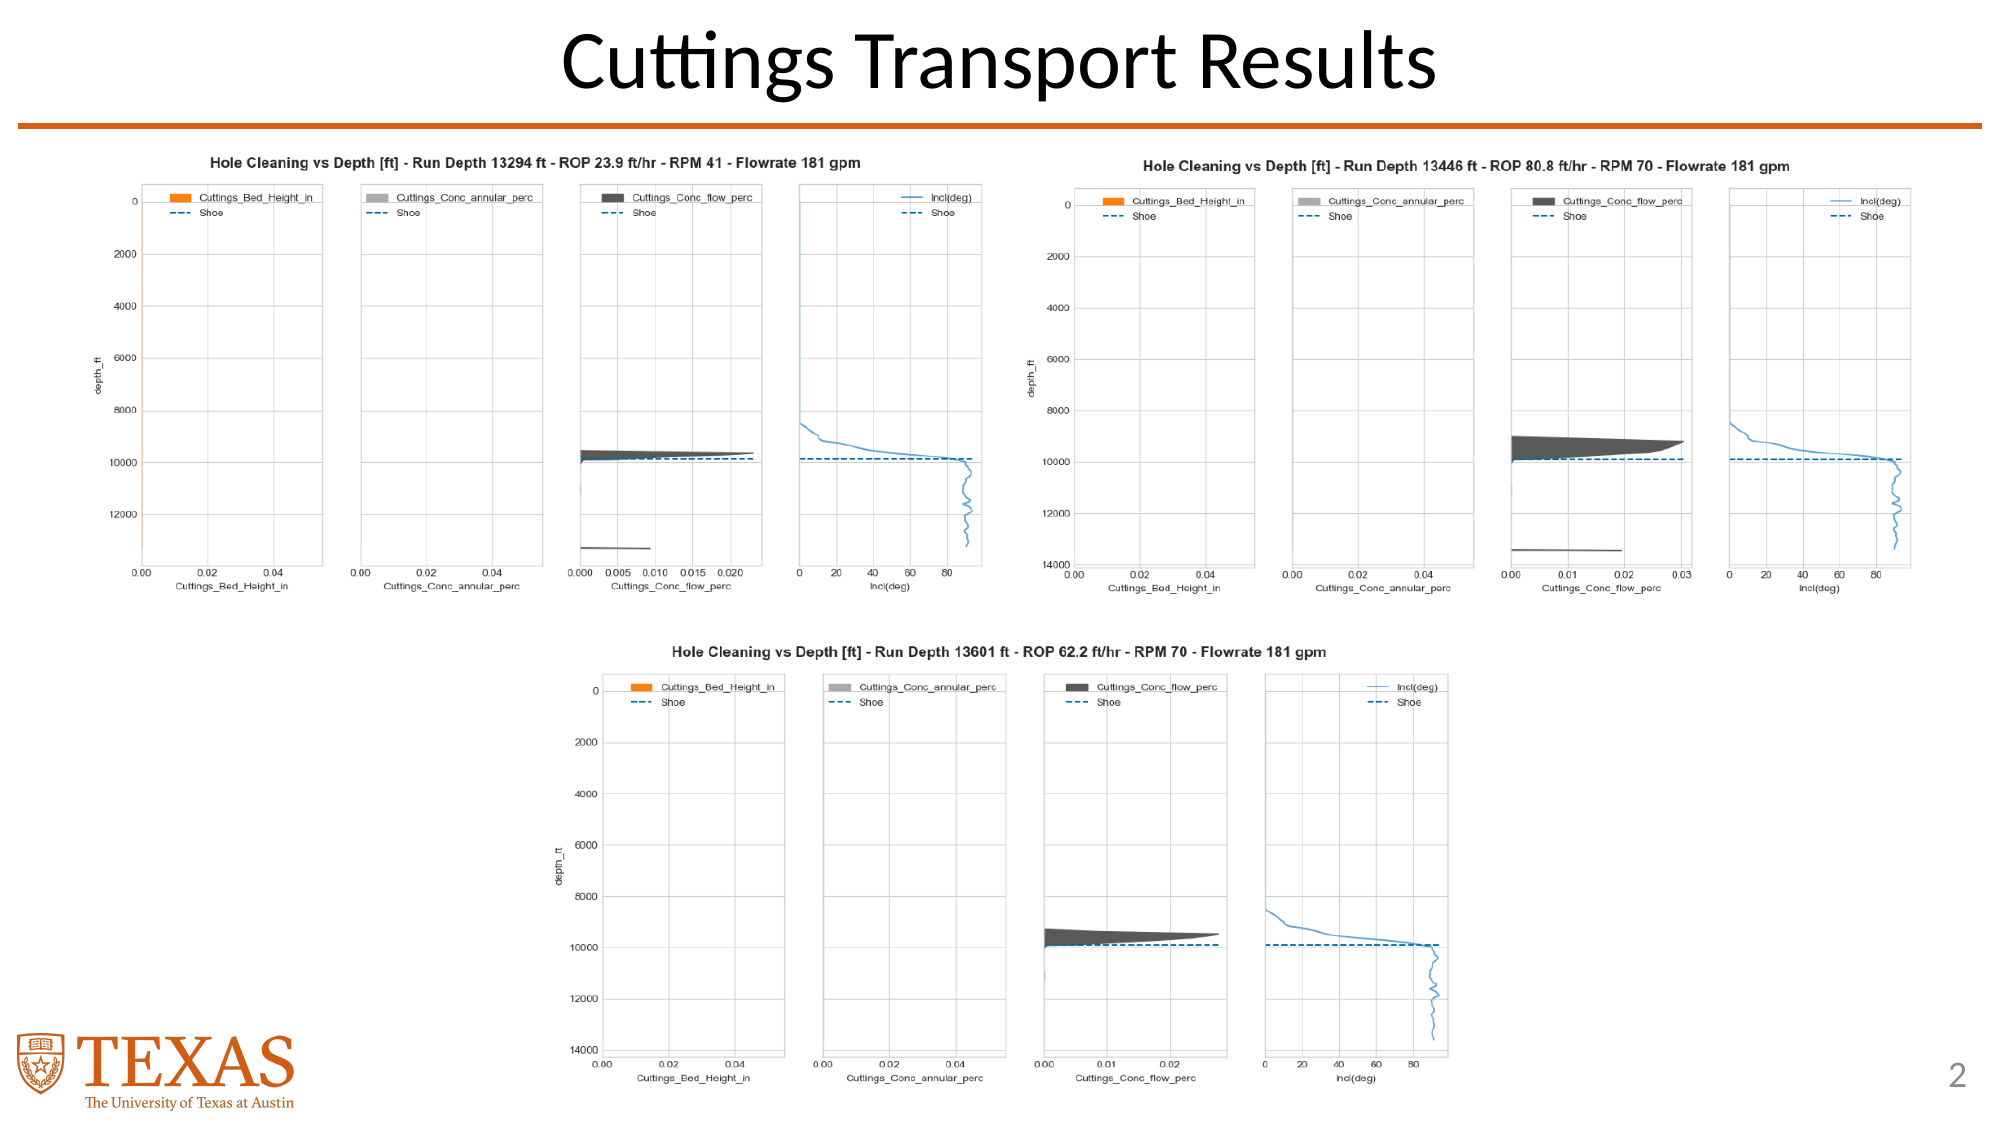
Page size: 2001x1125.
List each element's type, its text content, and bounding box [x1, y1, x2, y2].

title Cuttings Transport Results [17, 20, 1983, 103]
picture [17, 1033, 294, 1111]
picture [78, 149, 993, 600]
picture [544, 639, 1456, 1090]
picture [1013, 149, 1922, 600]
slide_number 2 [1841, 1042, 1983, 1103]
